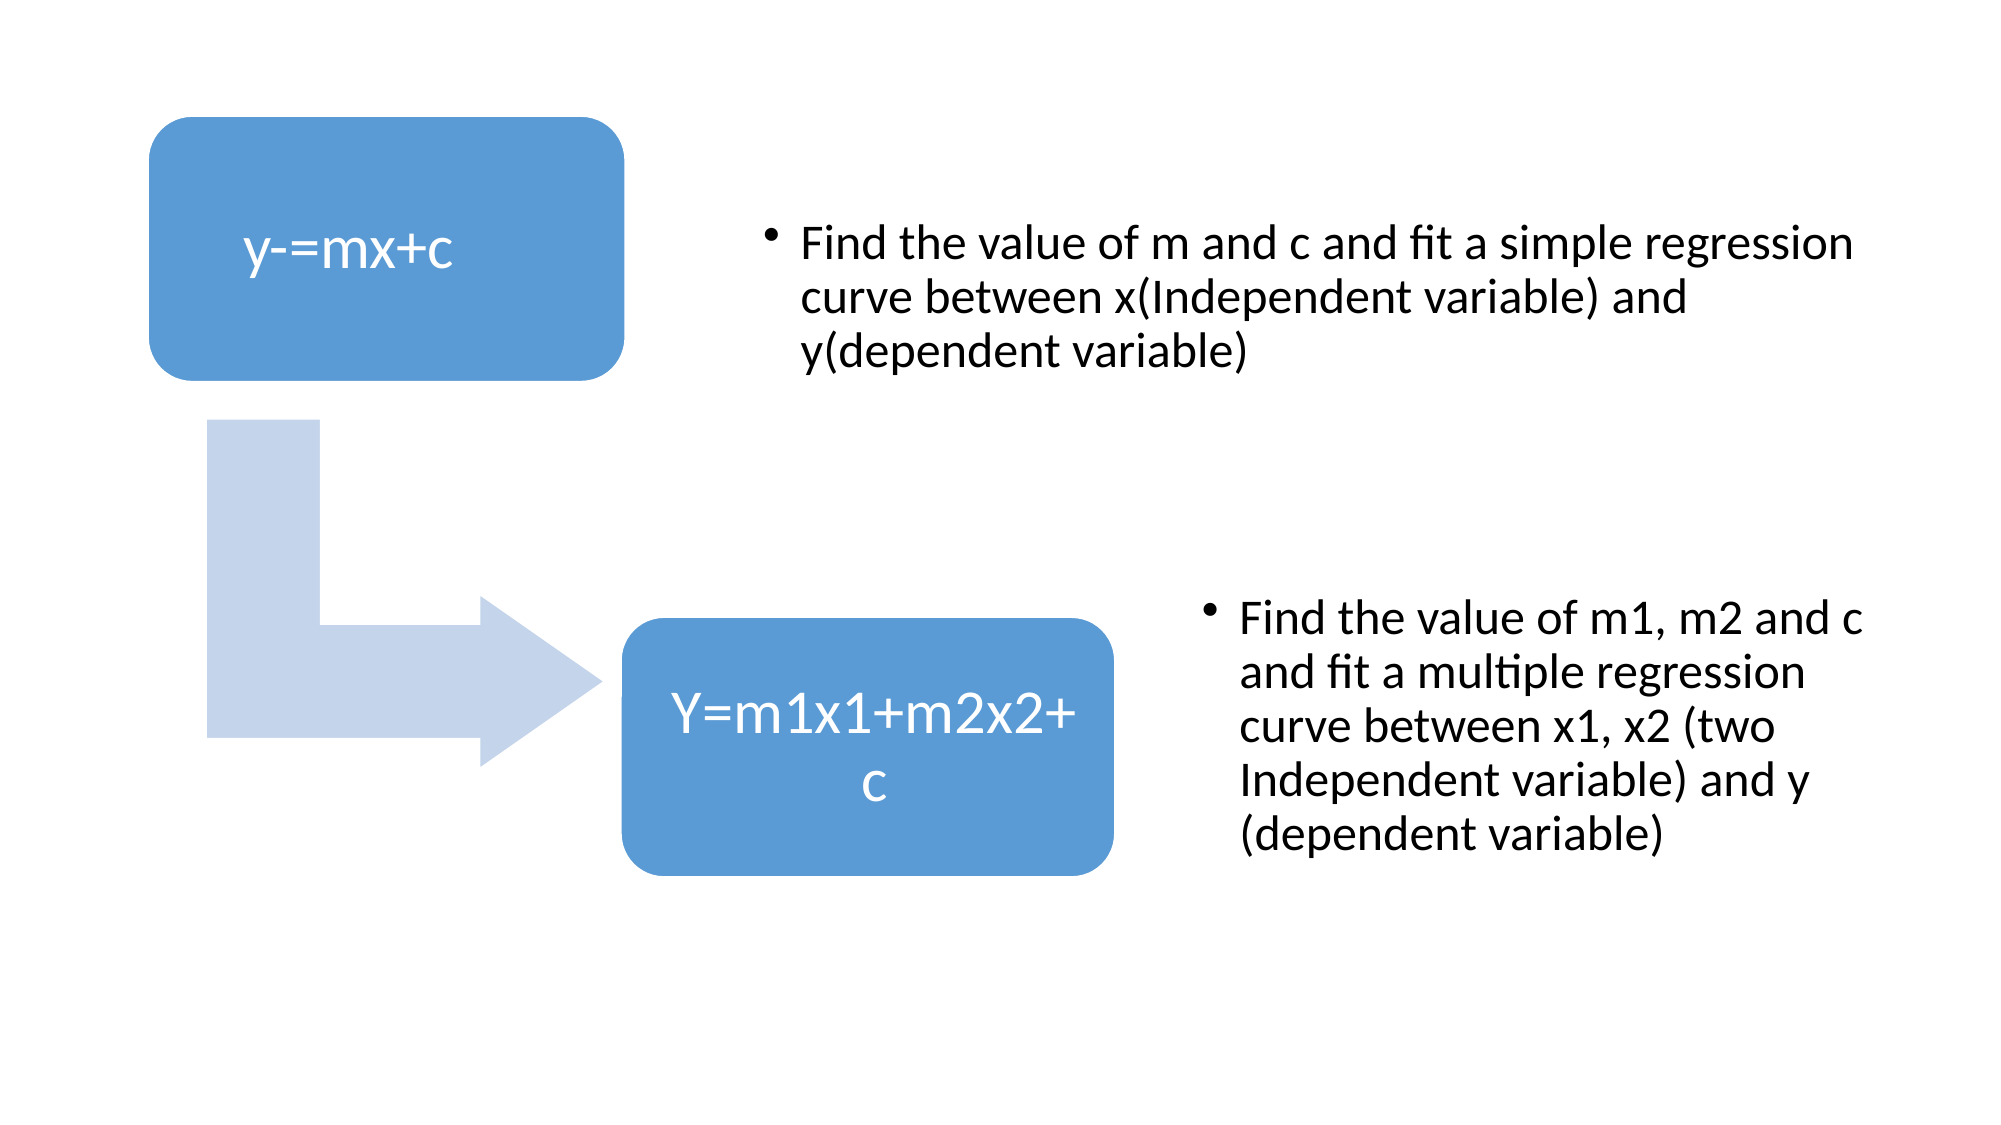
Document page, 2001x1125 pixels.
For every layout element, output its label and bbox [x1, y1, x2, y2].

text_box [147, 55, 1890, 1007]
